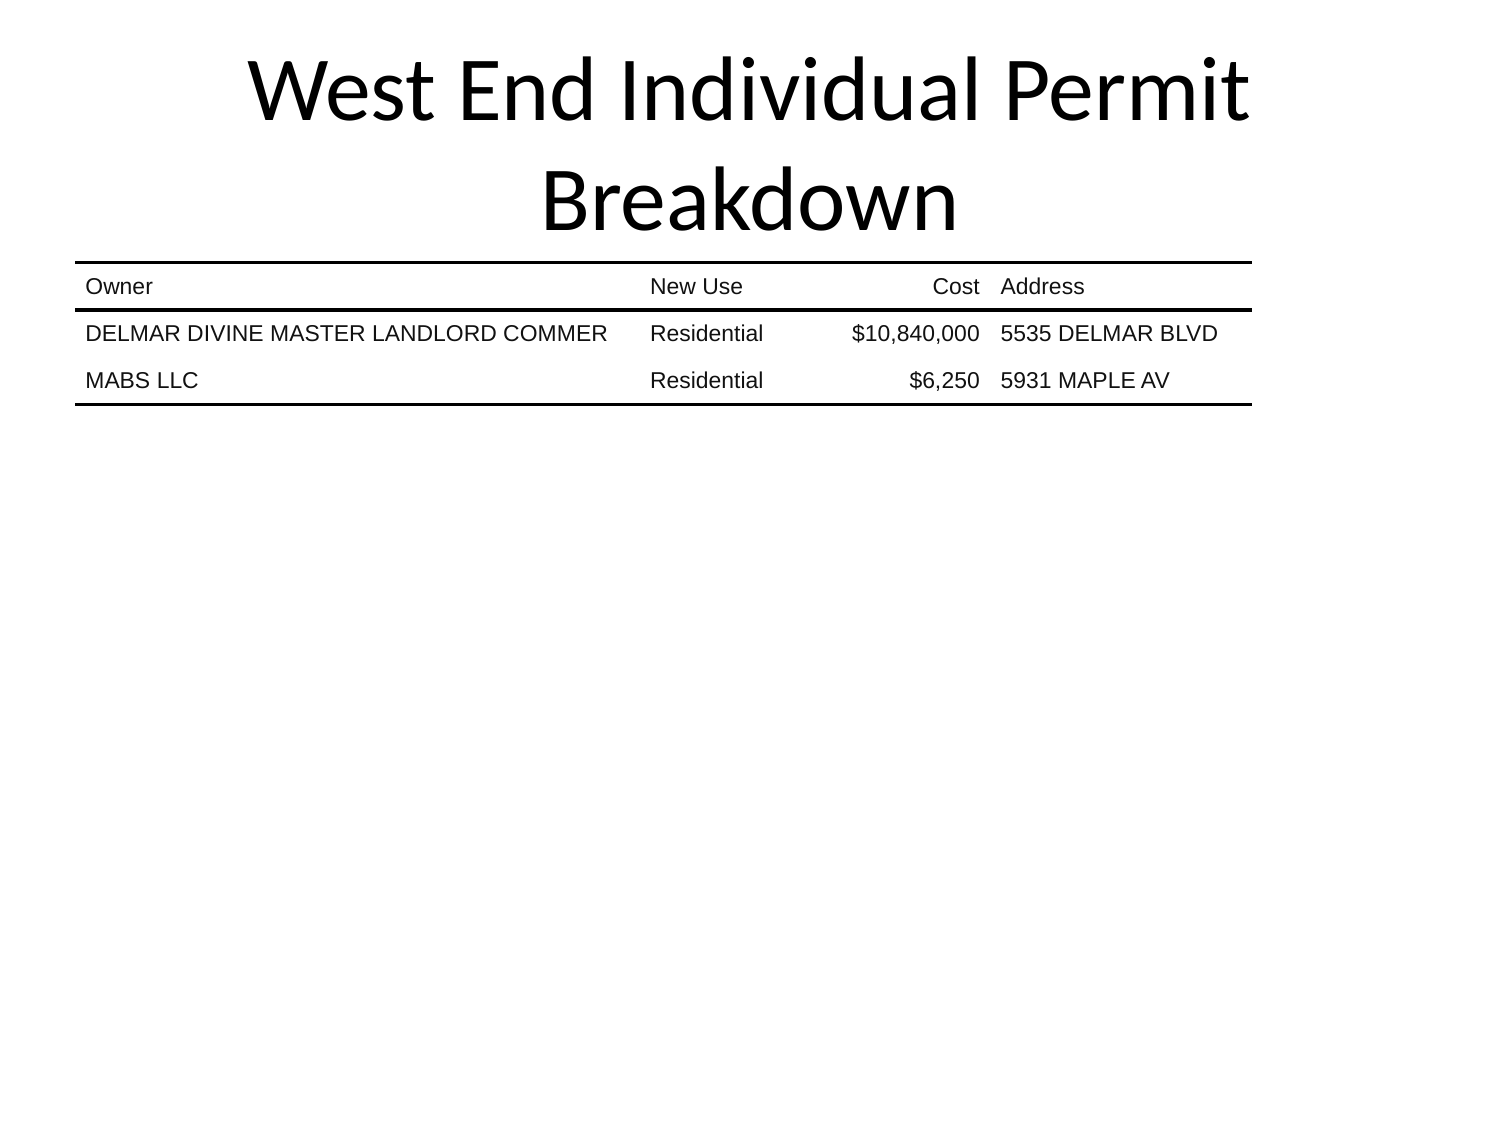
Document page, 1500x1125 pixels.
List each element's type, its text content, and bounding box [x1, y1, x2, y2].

table_cell $6,250 [796, 357, 990, 403]
table_header Address [990, 264, 1252, 308]
table_header Cost [796, 264, 990, 308]
table_cell MABS LLC [75, 357, 640, 403]
table_cell Residential [640, 312, 796, 357]
table_header Owner [75, 264, 640, 308]
table_cell 5535 DELMAR BLVD [990, 312, 1252, 357]
table_header New Use [640, 264, 796, 308]
table_cell Residential [640, 357, 796, 403]
title West End Individual Permit Breakdown [75, 45, 1425, 233]
table_cell $10,840,000 [796, 312, 990, 357]
table_cell DELMAR DIVINE MASTER LANDLORD COMMER [75, 312, 640, 357]
table_cell 5931 MAPLE AV [990, 357, 1252, 403]
